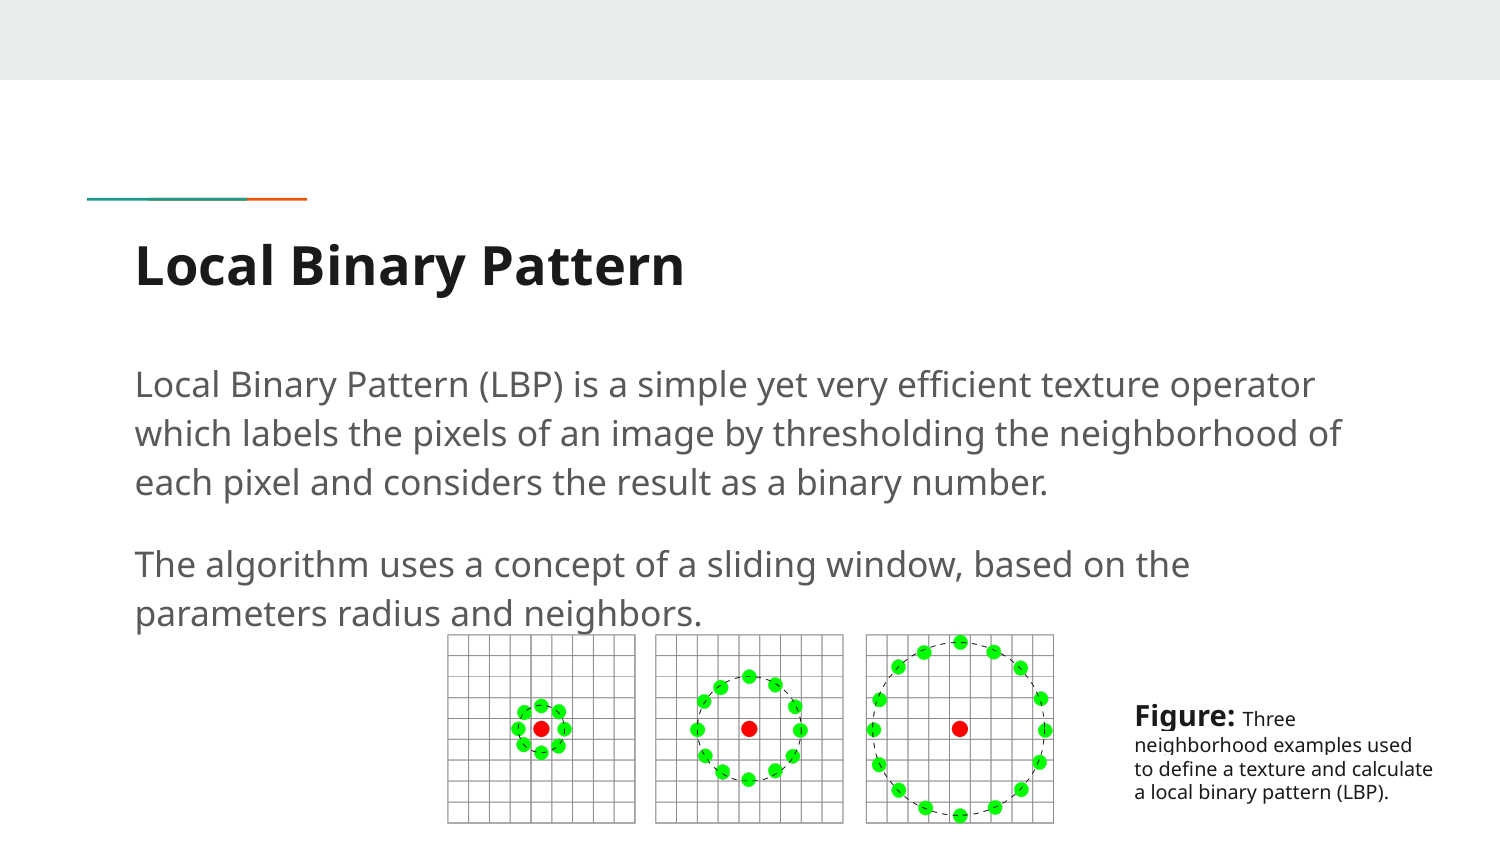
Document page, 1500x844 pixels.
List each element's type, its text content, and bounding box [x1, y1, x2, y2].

text_box Figure: Three neighborhood examples used to define a texture and calculate a local binary pattern (LBP). [1119, 682, 1450, 834]
title Local Binary Pattern [119, 216, 1381, 305]
list Local Binary Pattern (LBP) is a simple yet very efficient texture operator which labels the pixels of an image by thresholding the neighborhood of each pixel and considers the result as a binary number. The algorithm uses a concept of a sliding window, based on the parameters radius and neighbors. [119, 341, 1381, 712]
picture [437, 625, 1063, 832]
